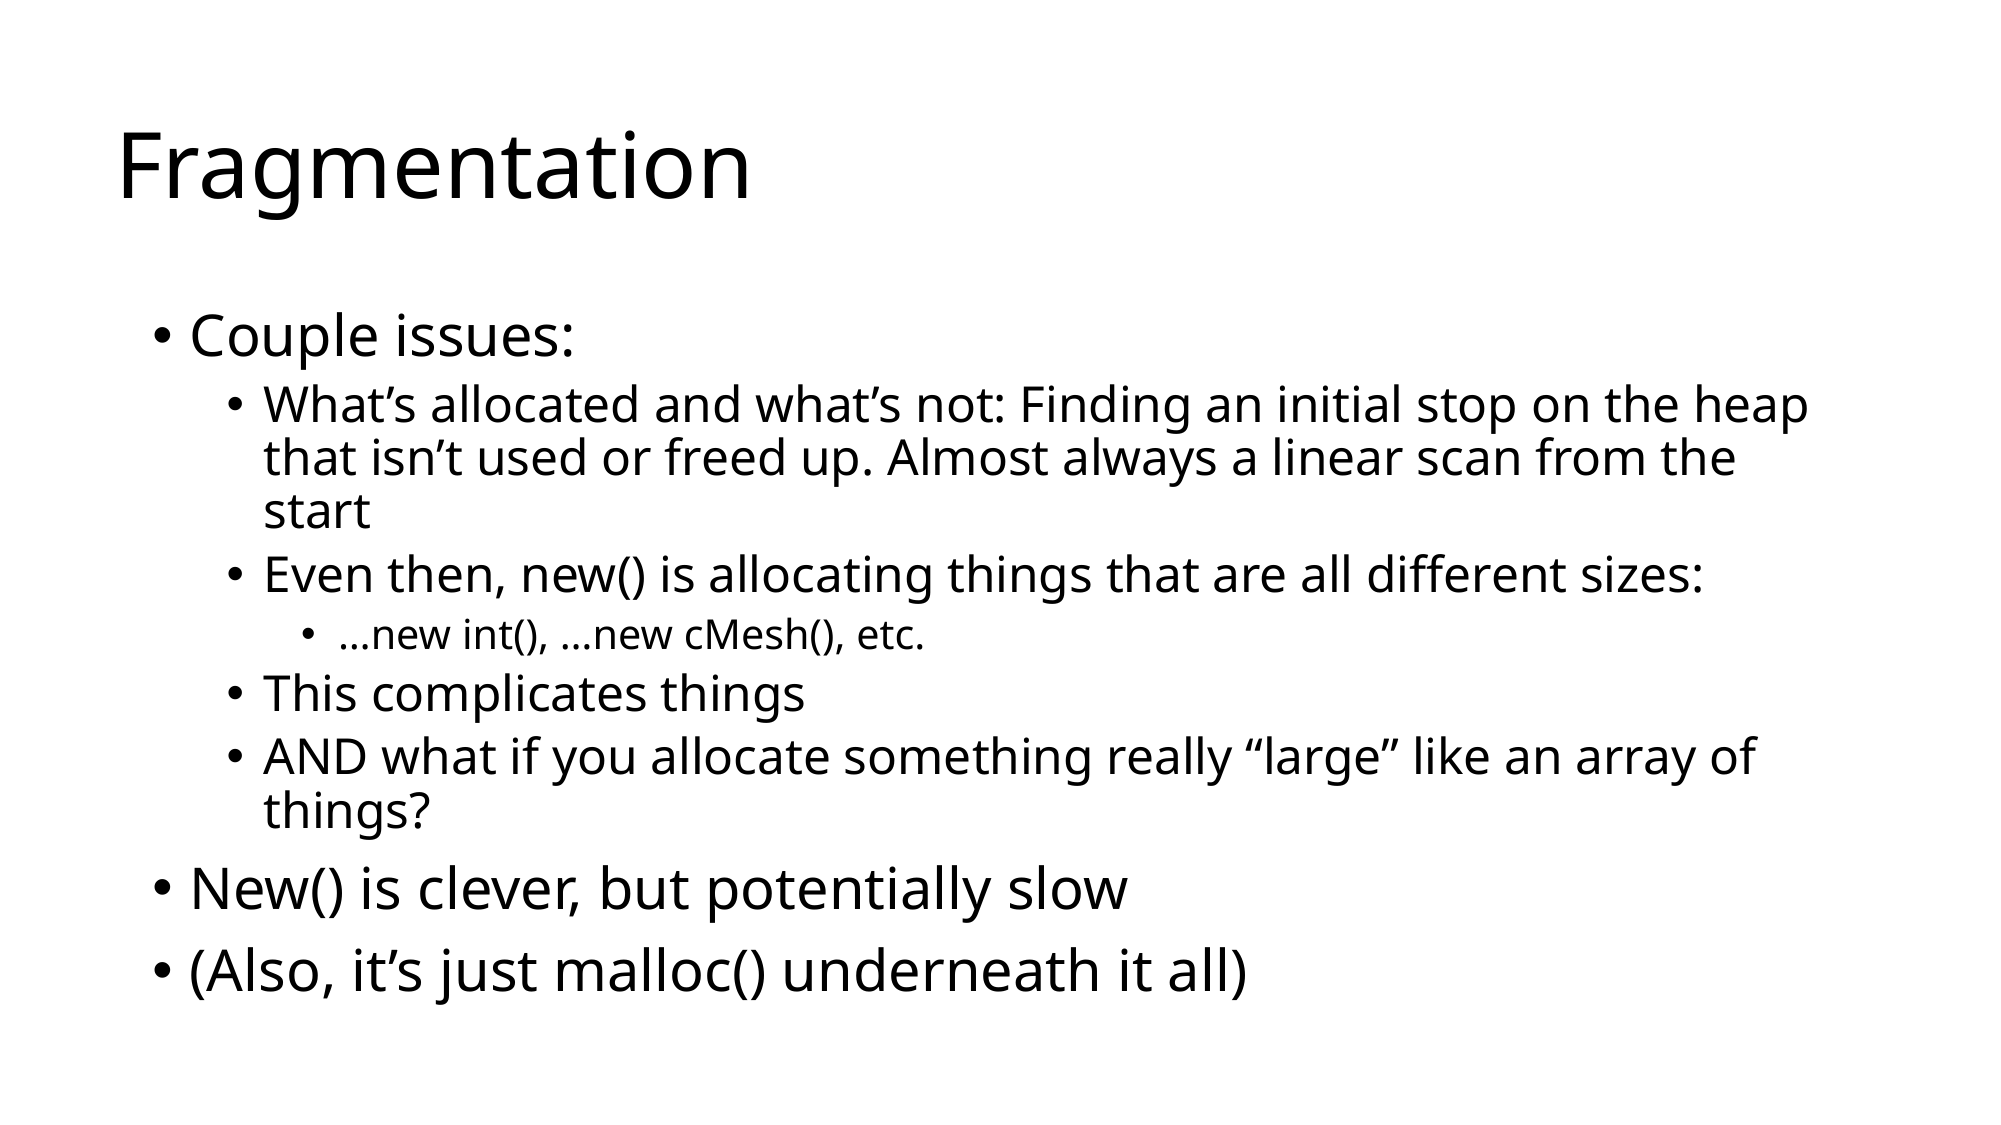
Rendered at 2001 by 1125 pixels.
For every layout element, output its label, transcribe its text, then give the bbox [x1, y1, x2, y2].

title Fragmentation [100, 59, 1826, 278]
list Couple issues: What’s allocated and what’s not: Finding an initial stop on the heap that isn’t used or freed up. Almost always a linear scan from the start Even then, new() is allocating things that are all different sizes: …new int(), …new cMesh(), etc. This complicates things AND what if you allocate something really “large” like an array of things? New() is clever, but potentially slow (Also, it’s just malloc() underneath it all) [137, 299, 1863, 1014]
